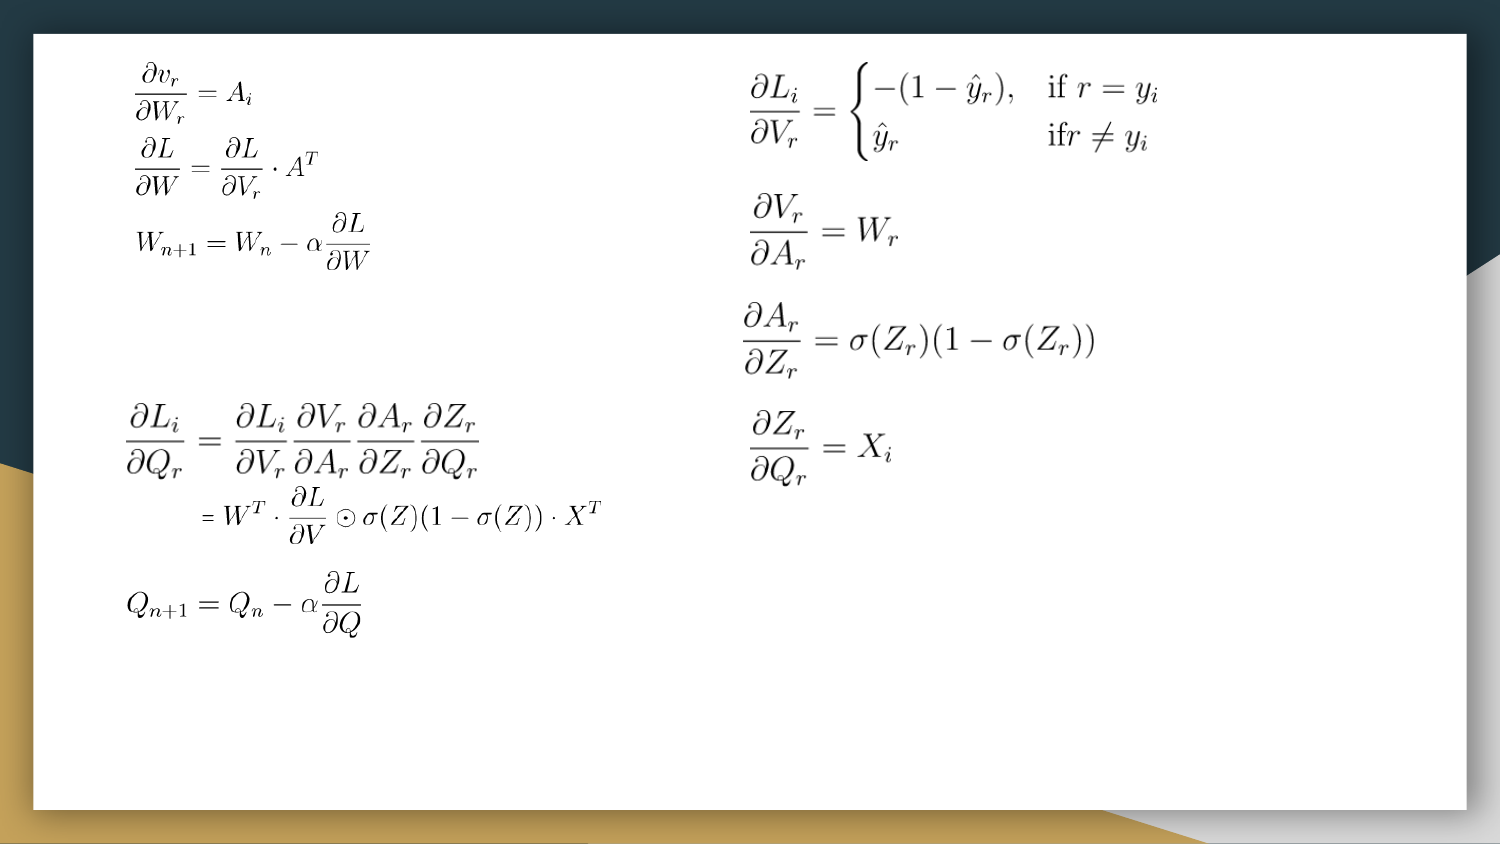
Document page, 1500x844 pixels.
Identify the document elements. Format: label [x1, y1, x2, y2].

picture [134, 137, 318, 199]
picture [749, 193, 898, 271]
picture [126, 571, 362, 638]
picture [134, 212, 370, 271]
picture [126, 403, 480, 480]
picture [749, 410, 891, 487]
picture [743, 301, 1094, 379]
picture [202, 485, 610, 544]
picture [749, 62, 1157, 161]
picture [134, 62, 251, 124]
